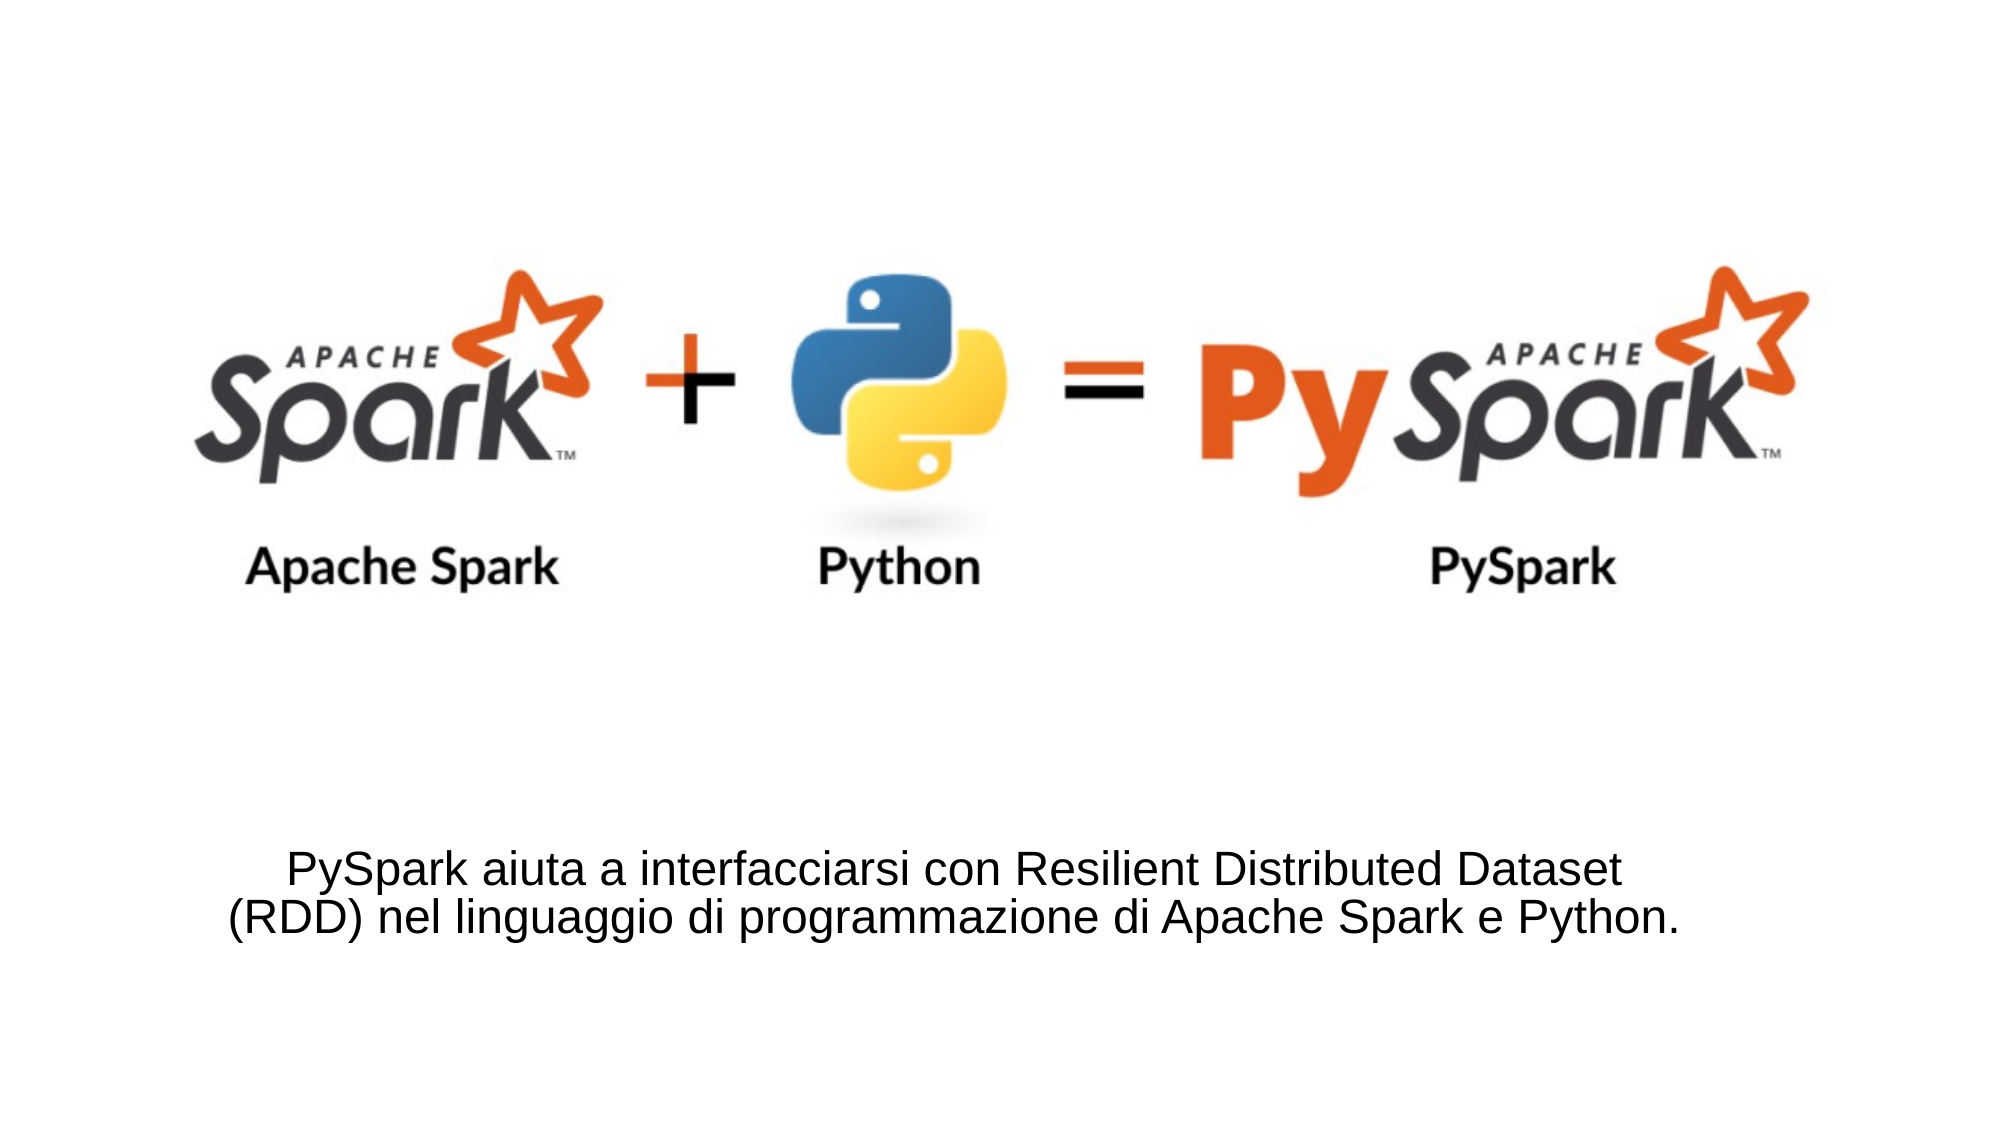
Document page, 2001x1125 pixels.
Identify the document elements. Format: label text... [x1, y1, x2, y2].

picture [34, 35, 1974, 859]
subtitle PySpark aiuta a interfacciarsi con Resilient Distributed Dataset (RDD) nel linguaggio di programmazione di Apache Spark e Python. [205, 859, 1706, 995]
